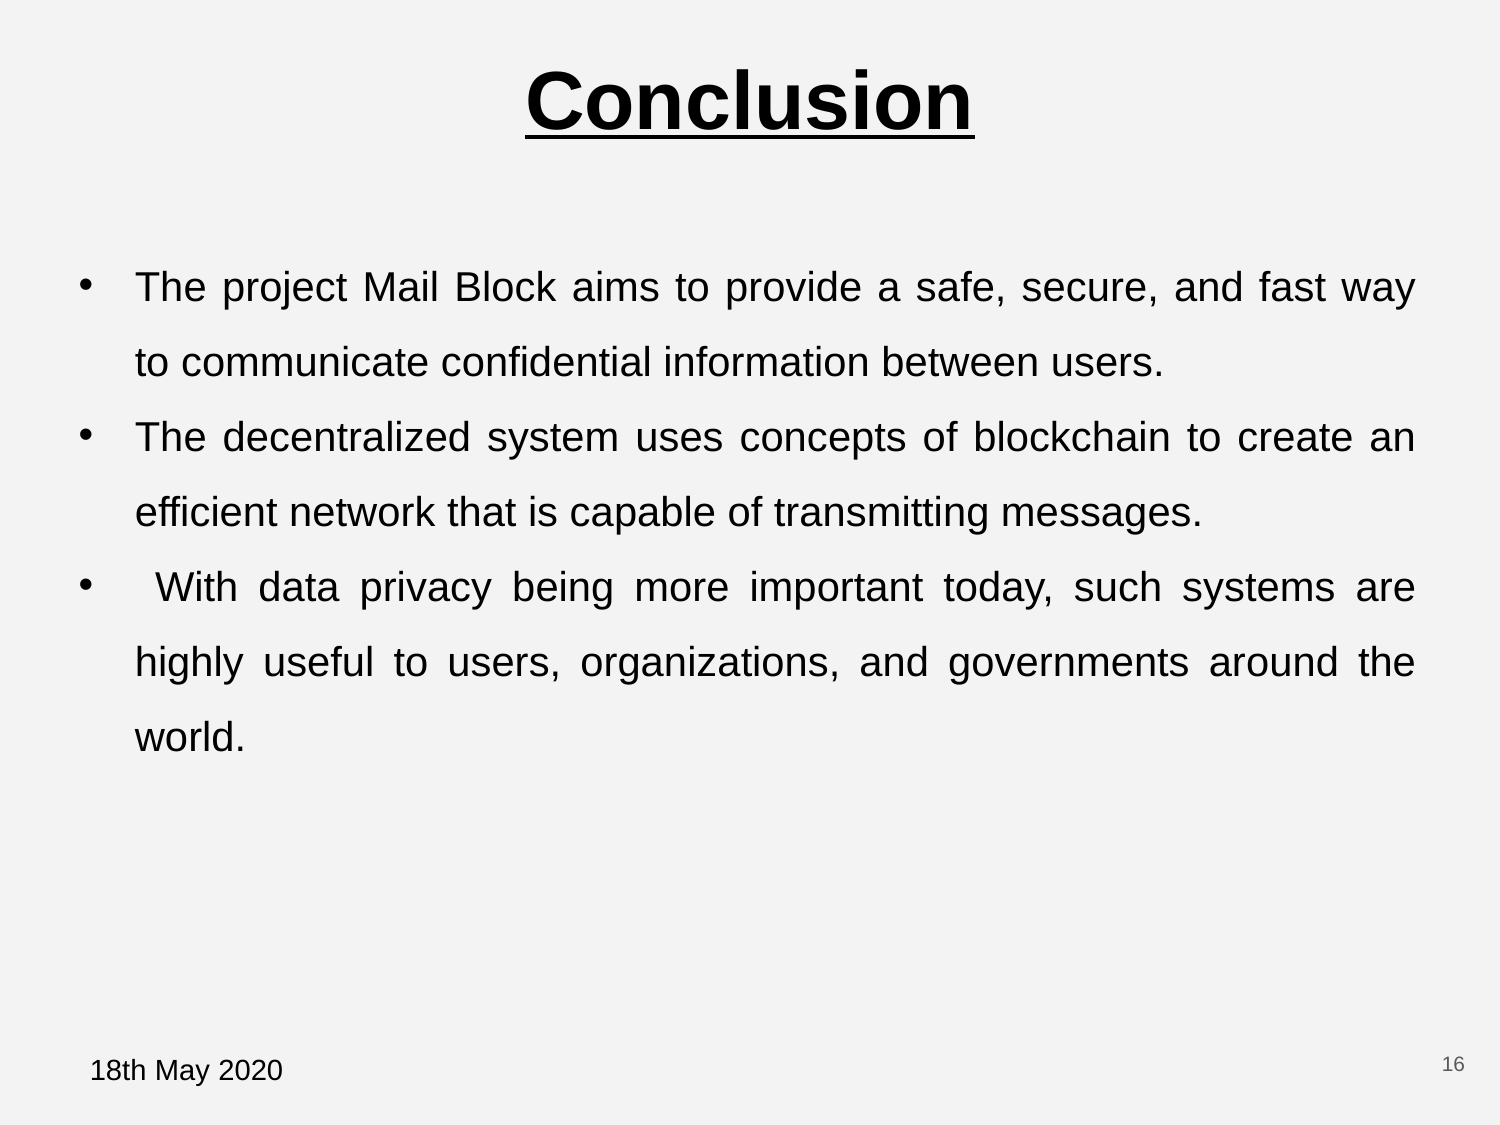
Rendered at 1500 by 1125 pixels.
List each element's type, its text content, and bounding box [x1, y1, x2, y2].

subtitle Conclusion [51, 40, 1449, 182]
slide_number 16 [1389, 1019, 1480, 1106]
text_box The project Mail Block aims to provide a safe, secure, and fast way to communicate confidential information between users. The decentralized system uses concepts of blockchain to create an efficient network that is capable of transmitting messages. With data privacy being more important today, such systems are highly useful to users, organizations, and governments around the world. [63, 227, 1432, 767]
text_box 18th May 2020 [75, 1044, 425, 1104]
